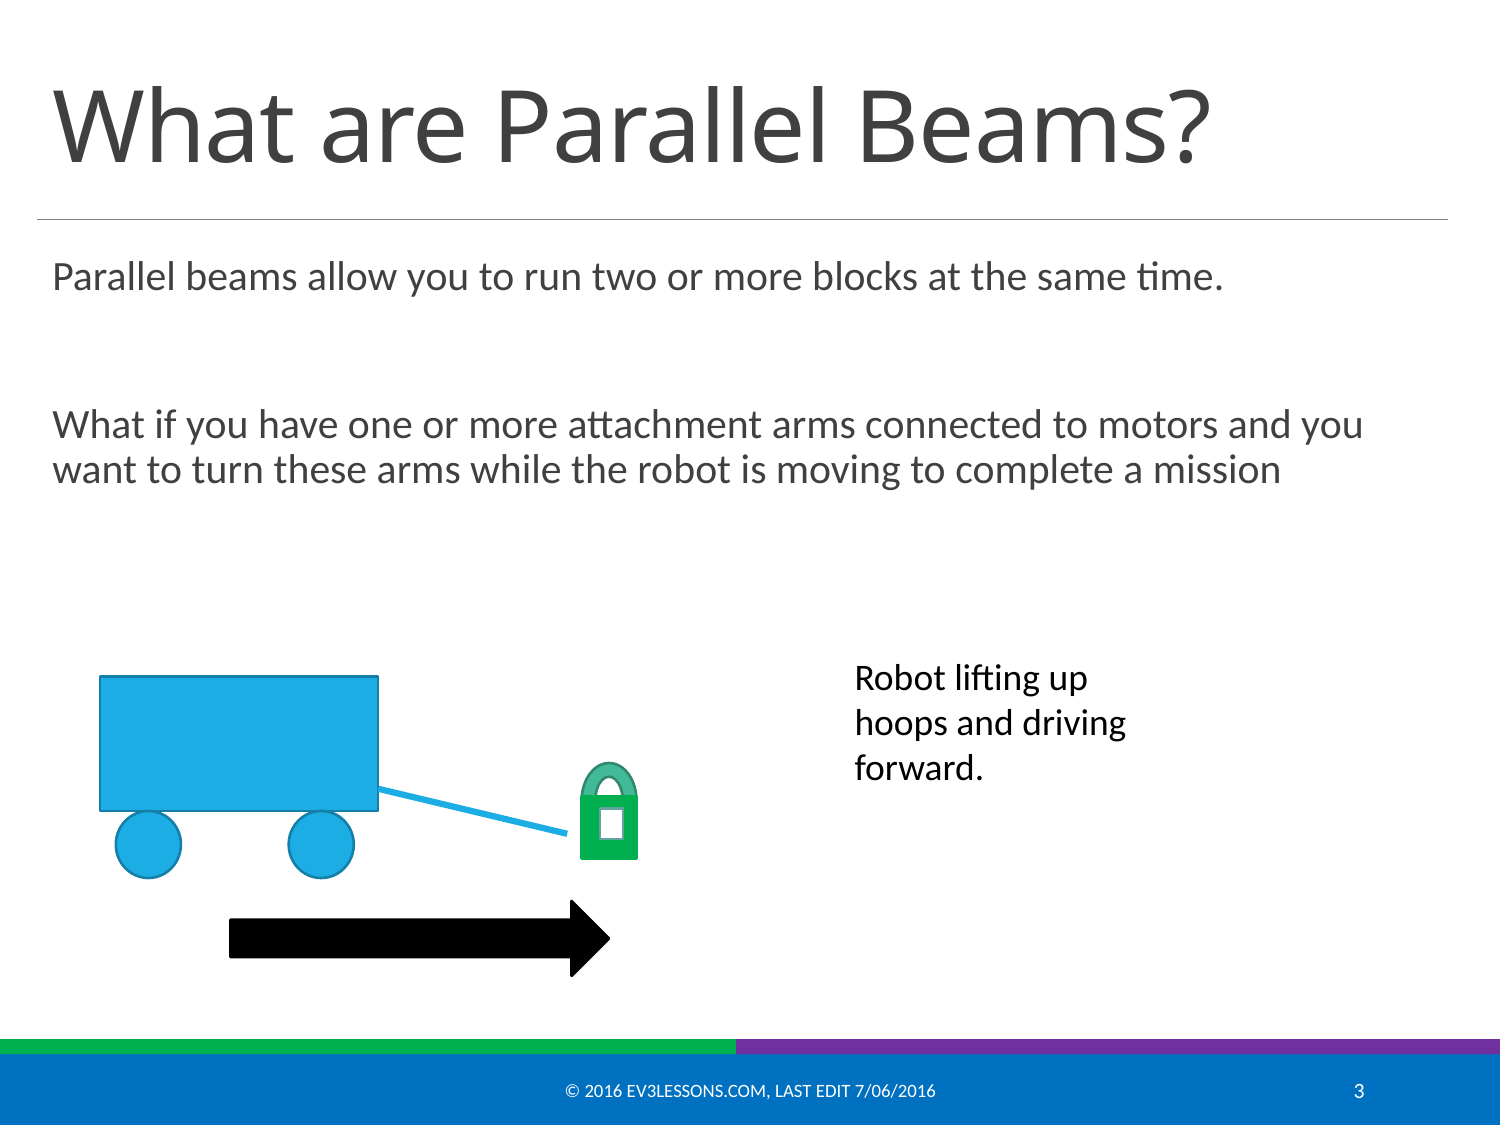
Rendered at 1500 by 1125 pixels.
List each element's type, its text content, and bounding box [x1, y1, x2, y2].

list Parallel beams allow you to run two or more blocks at the same time. What if you have one or more attachment arms connected to motors and you want to turn these arms while the robot is moving to complete a mission [37, 246, 1448, 1011]
footer © 2016 EV3Lessons.com, Last edit 7/06/2016 [453, 1059, 1047, 1120]
title What are Parallel Beams? [37, 47, 1448, 191]
slide_number 3 [1218, 1059, 1380, 1120]
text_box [581, 762, 637, 860]
text_box [229, 899, 610, 978]
text_box Robot lifting up hoops and driving forward. [839, 645, 1180, 795]
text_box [377, 788, 568, 835]
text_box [99, 676, 379, 879]
